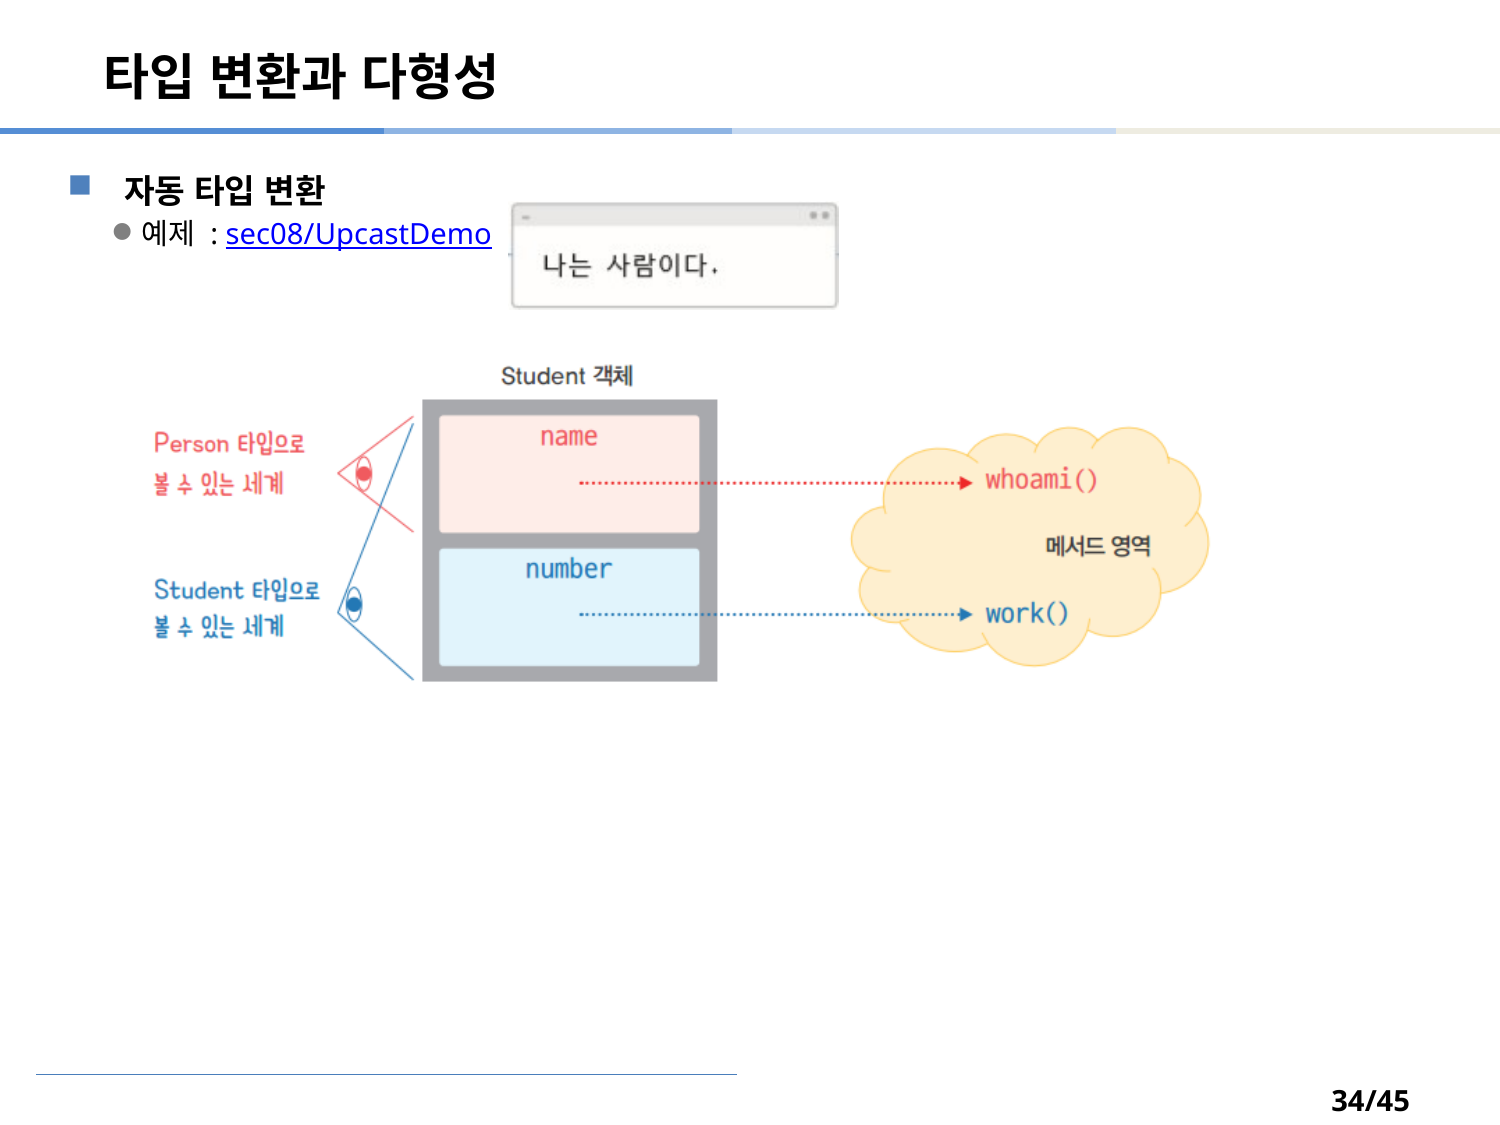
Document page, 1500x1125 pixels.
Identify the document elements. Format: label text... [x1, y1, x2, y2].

title 타입 변환과 다형성 [88, 30, 1330, 121]
list 자동 타입 변환 예제 : sec08/UpcastDemo [52, 142, 1436, 1083]
picture [147, 355, 1213, 686]
picture [507, 200, 840, 310]
